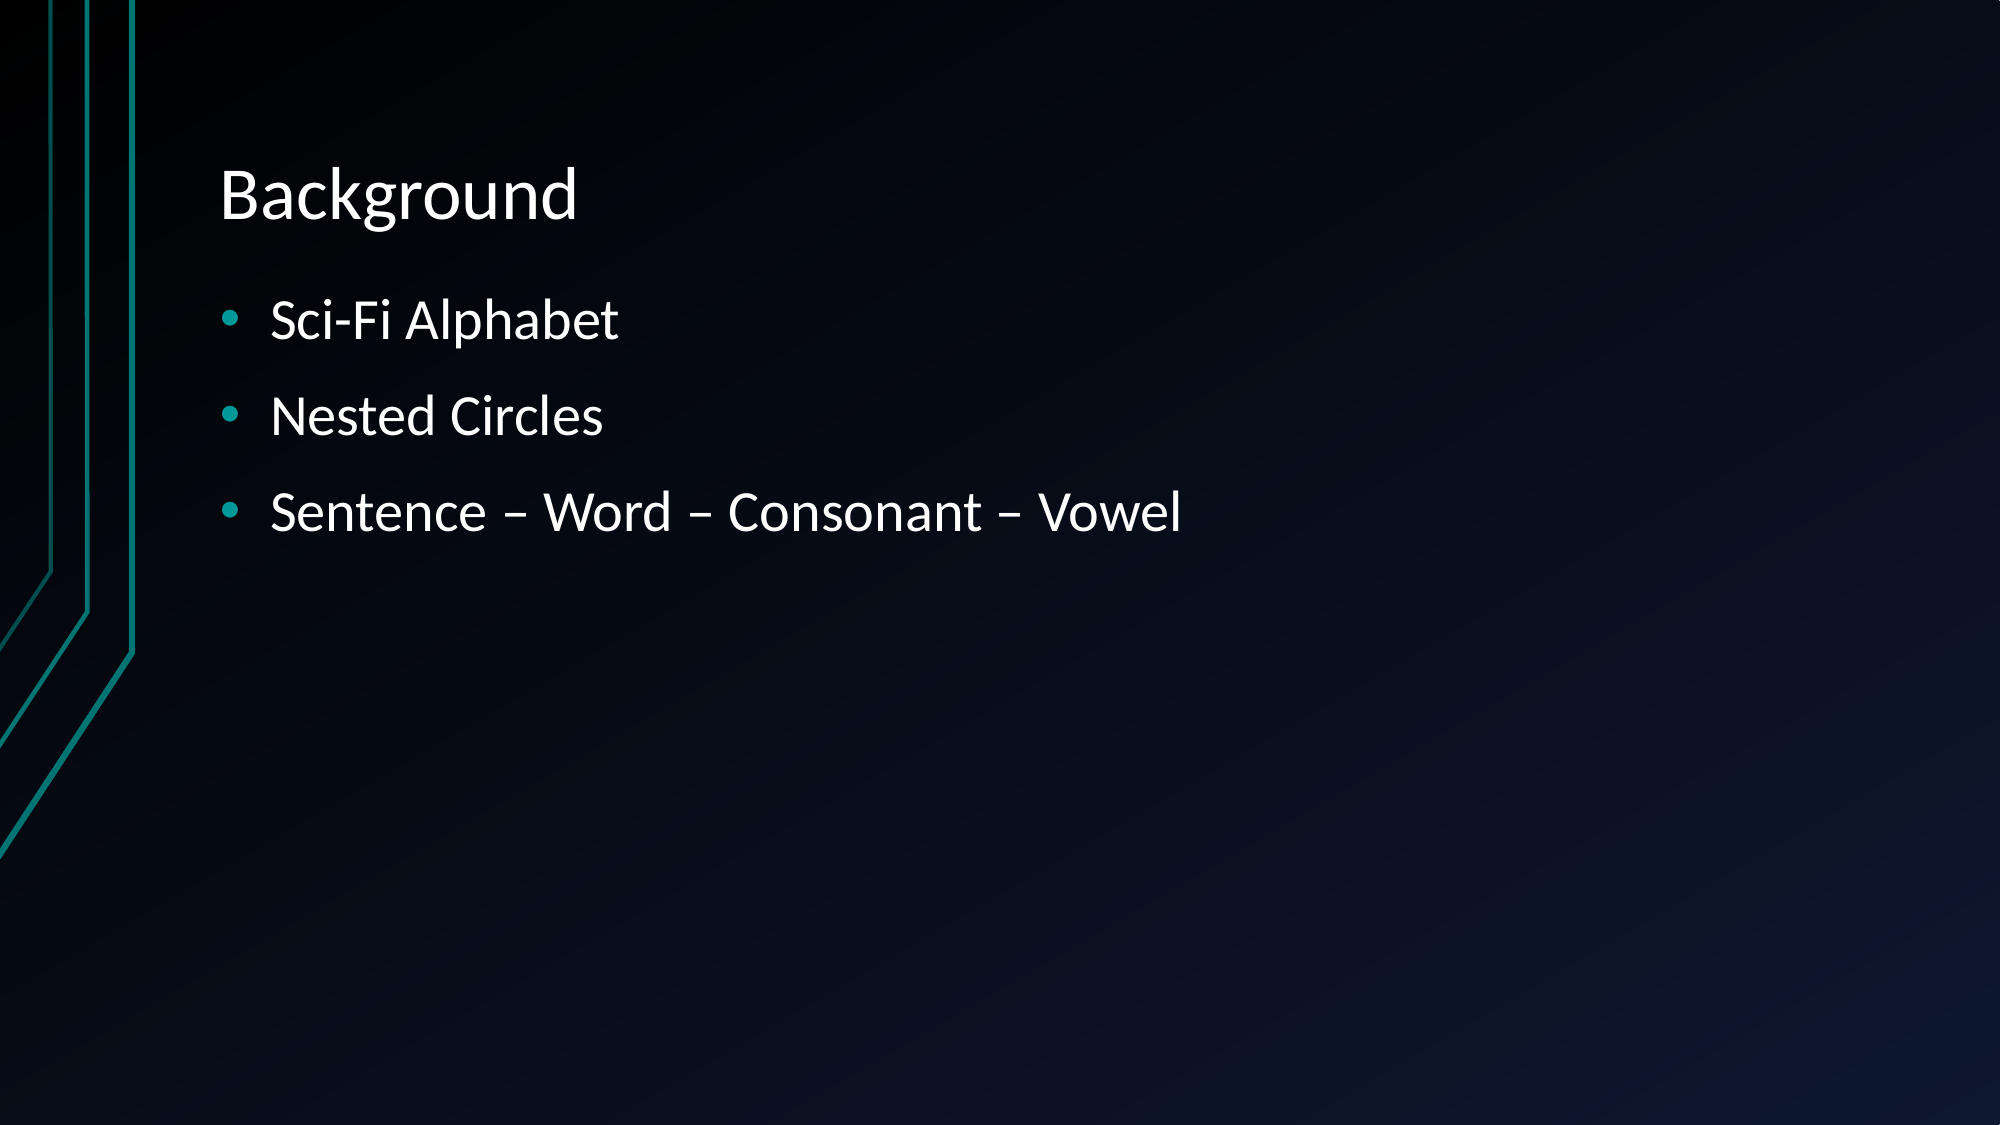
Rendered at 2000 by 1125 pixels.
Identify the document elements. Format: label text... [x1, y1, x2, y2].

list Sci-Fi Alphabet Nested Circles Sentence – Word – Consonant – Vowel [199, 279, 1900, 1012]
title Background [199, 45, 1900, 246]
